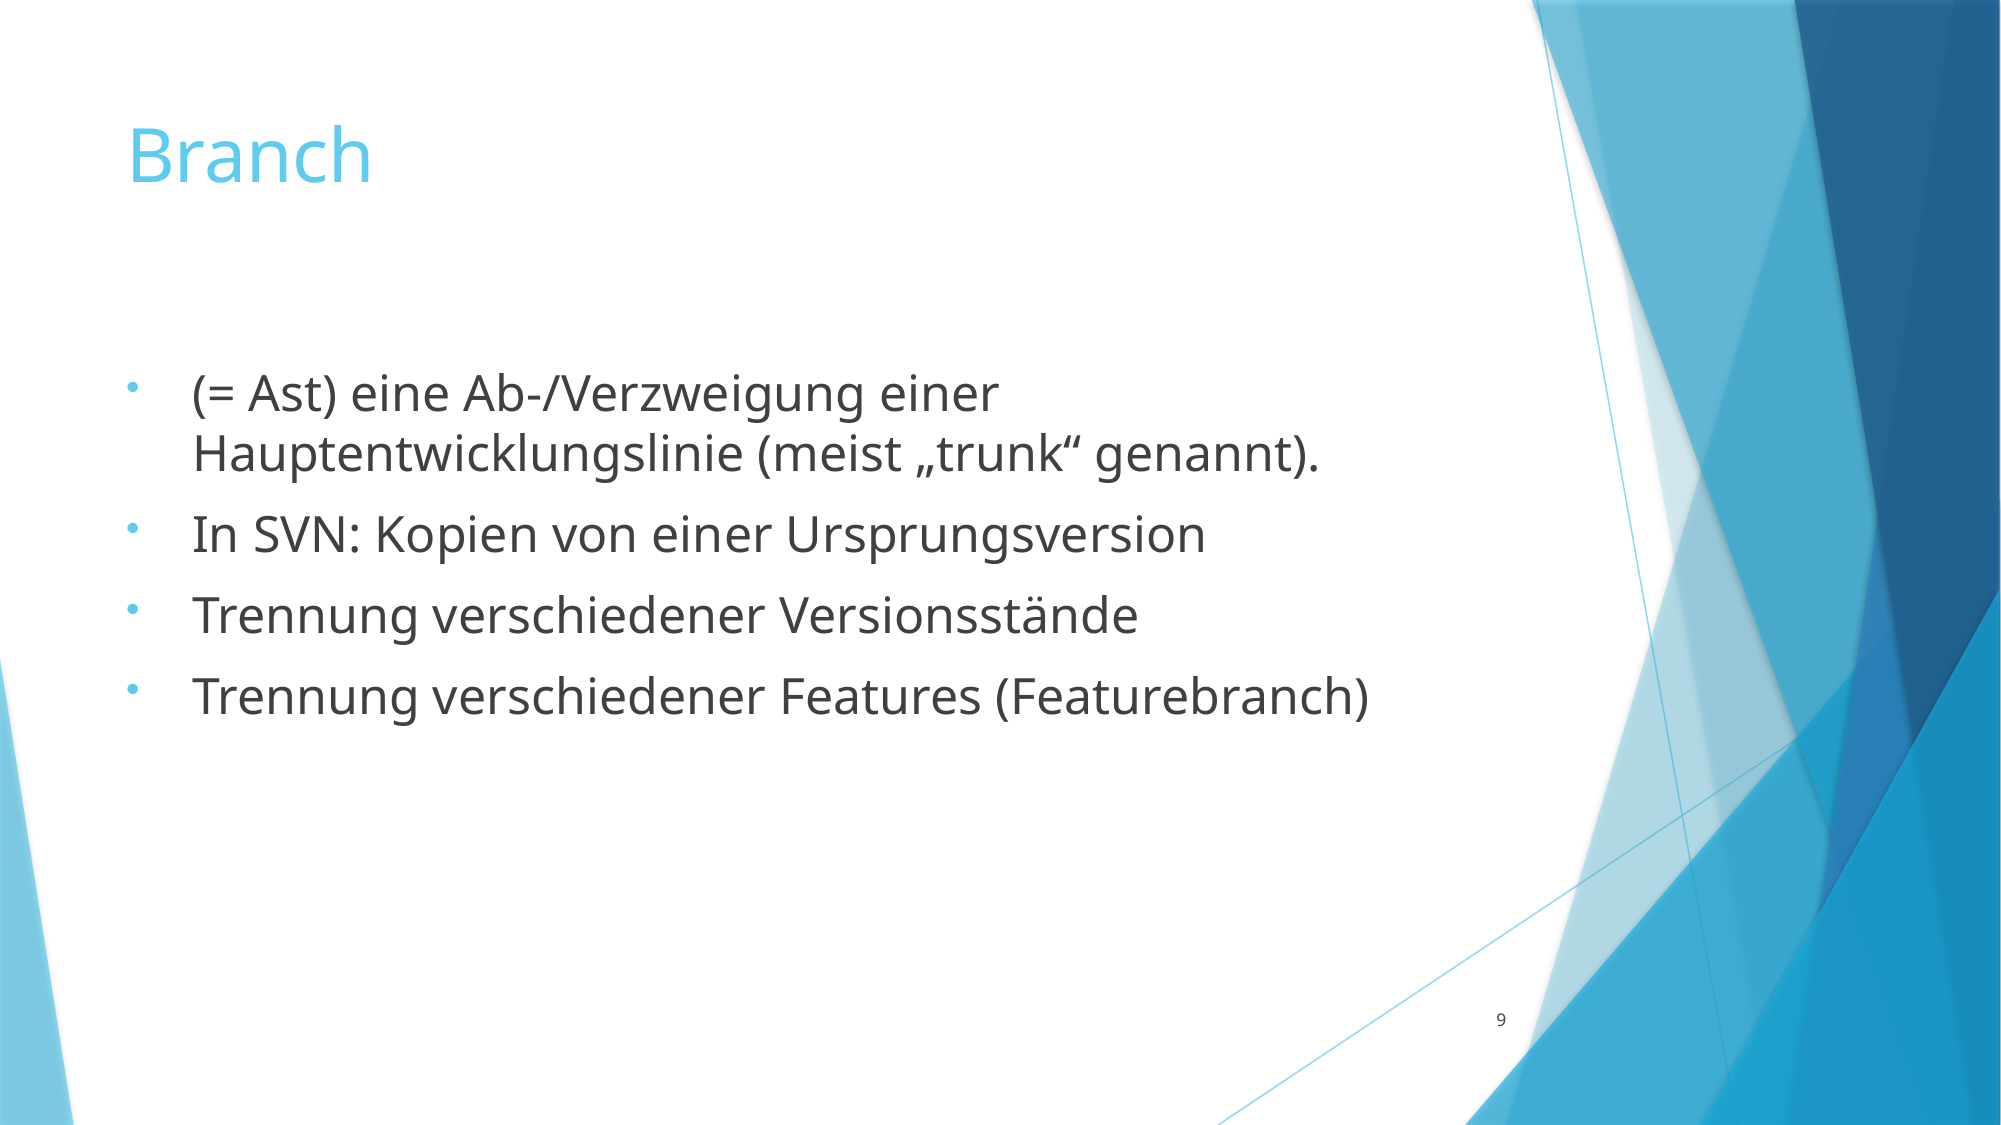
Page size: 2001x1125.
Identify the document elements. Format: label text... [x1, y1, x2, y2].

slide_number 9 [1409, 991, 1522, 1051]
list (= Ast) eine Ab-/Verzweigung einer Hauptentwicklungslinie (meist „trunk“ genannt). In SVN: Kopien von einer Ursprungsversion Trennung verschiedener Versionsstände Trennung verschiedener Features (Featurebranch) [111, 354, 1522, 992]
title Branch [111, 99, 1522, 317]
